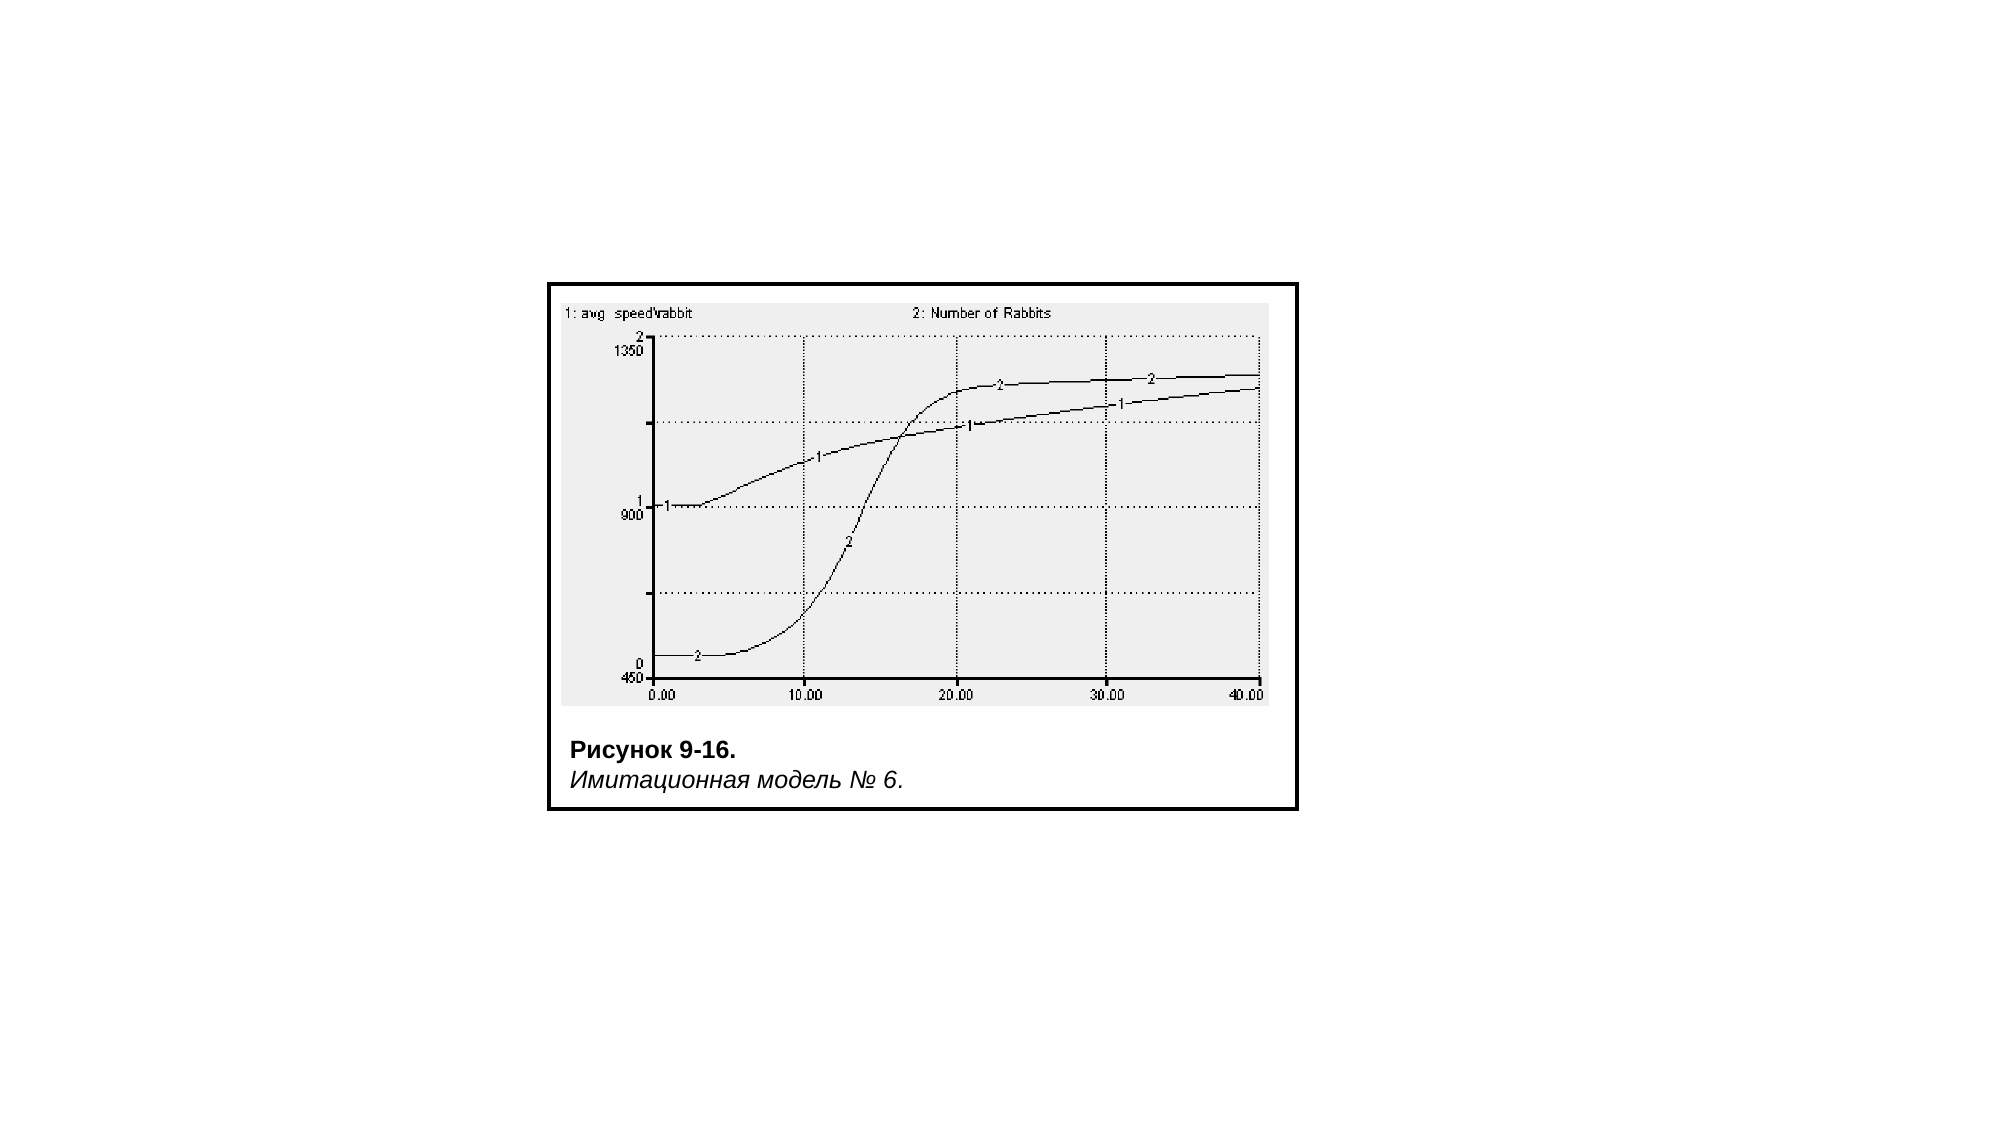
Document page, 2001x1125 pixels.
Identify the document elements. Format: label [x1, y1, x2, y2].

text_box [546, 282, 1300, 812]
